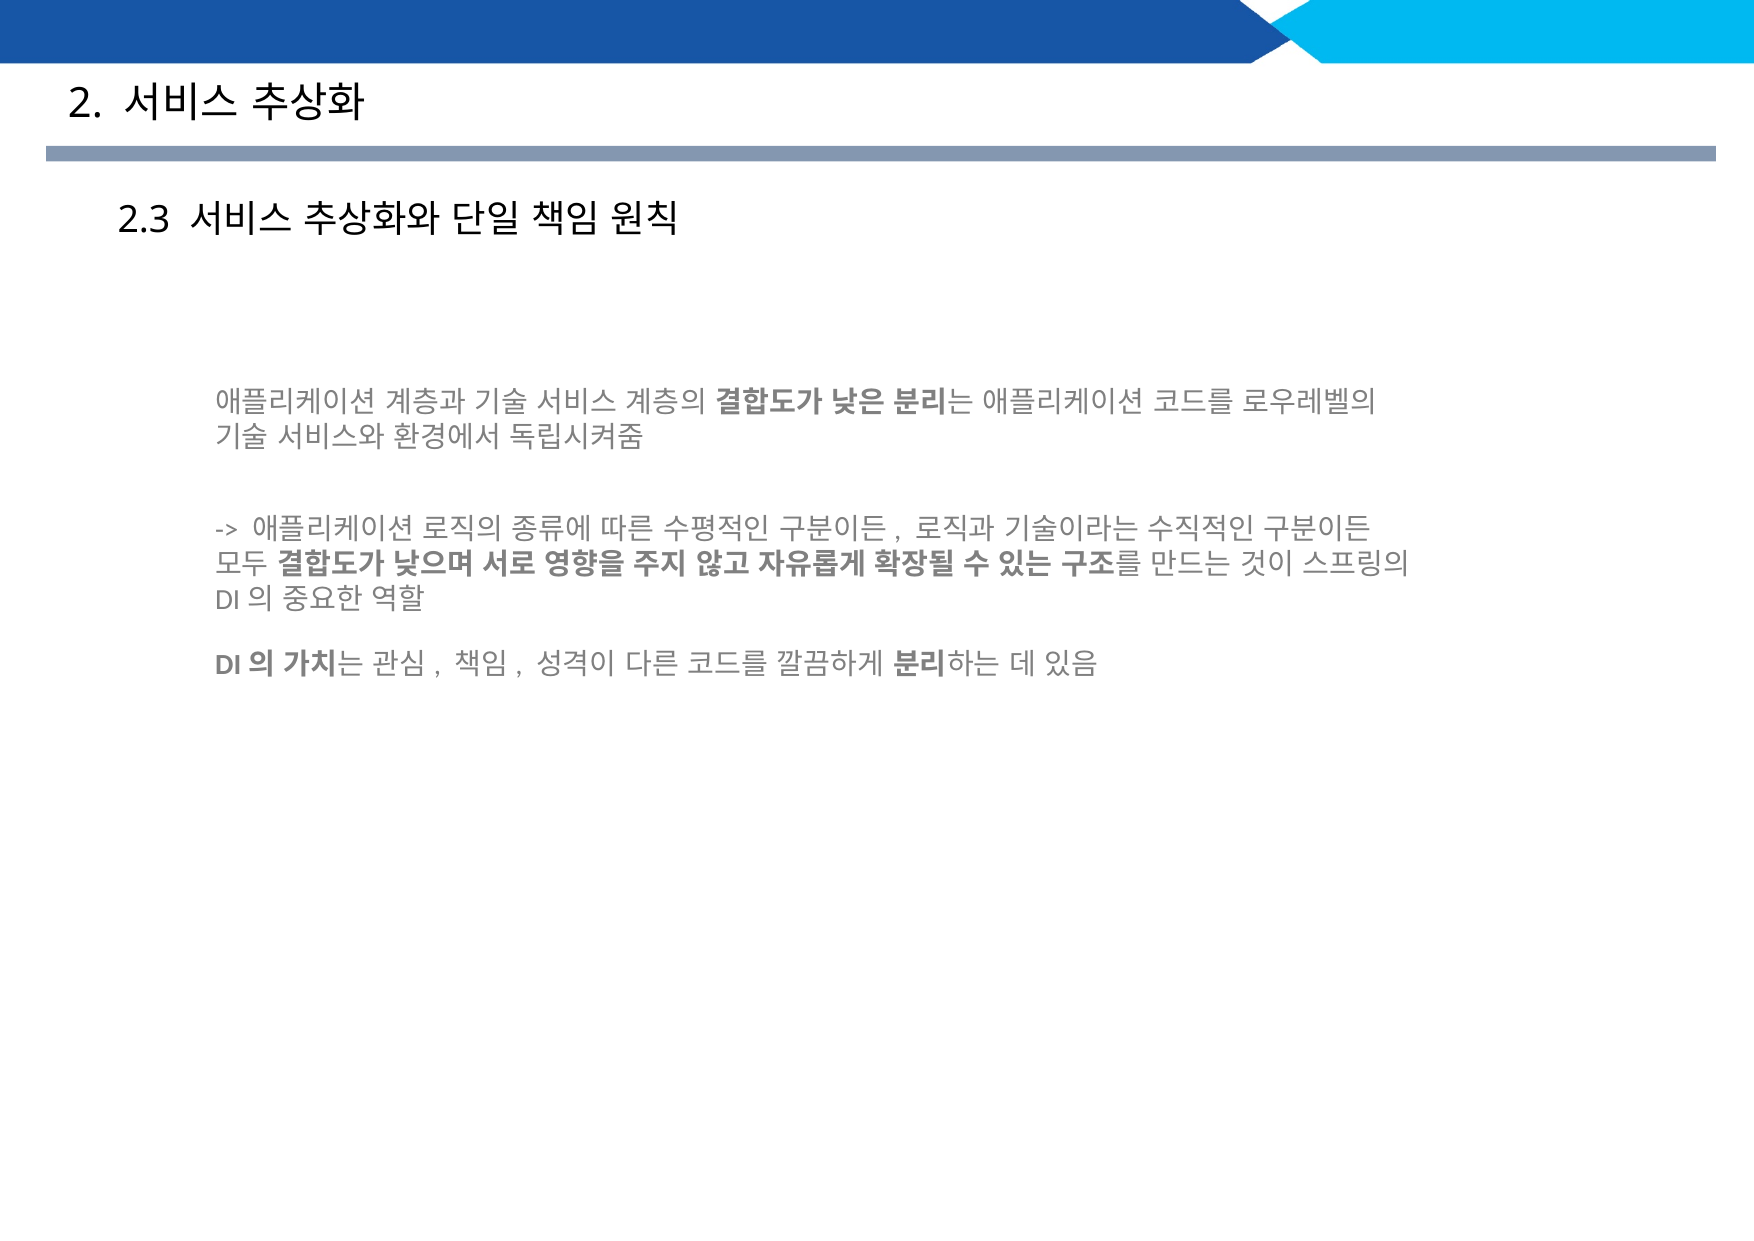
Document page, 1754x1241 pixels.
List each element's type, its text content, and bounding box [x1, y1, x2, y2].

text_box 애플리케이션 계층과 기술 서비스 계층의 결합도가 낮은 분리는 애플리케이션 코드를 로우레벨의 기술 서비스와 환경에서 독립시켜줌 [200, 375, 1423, 461]
picture [0, 0, 1754, 1240]
text_box 2. 서비스 추상화 [53, 68, 1459, 134]
text_box 2.3 서비스 추상화와 단일 책임 원칙 [102, 187, 1710, 248]
text_box -> 애플리케이션 로직의 종류에 따른 수평적인 구분이든, 로직과 기술이라는 수직적인 구분이든 모두 결합도가 낮으며 서로 영향을 주지 않고 자유롭게 확장될 수 있는 구조를 만드는 것이 스프링의 DI의 중요한 역할 [200, 502, 1434, 623]
text_box DI의 가치는 관심, 책임, 성격이 다른 코드를 깔끔하게 분리하는 데 있음 [200, 638, 1434, 688]
